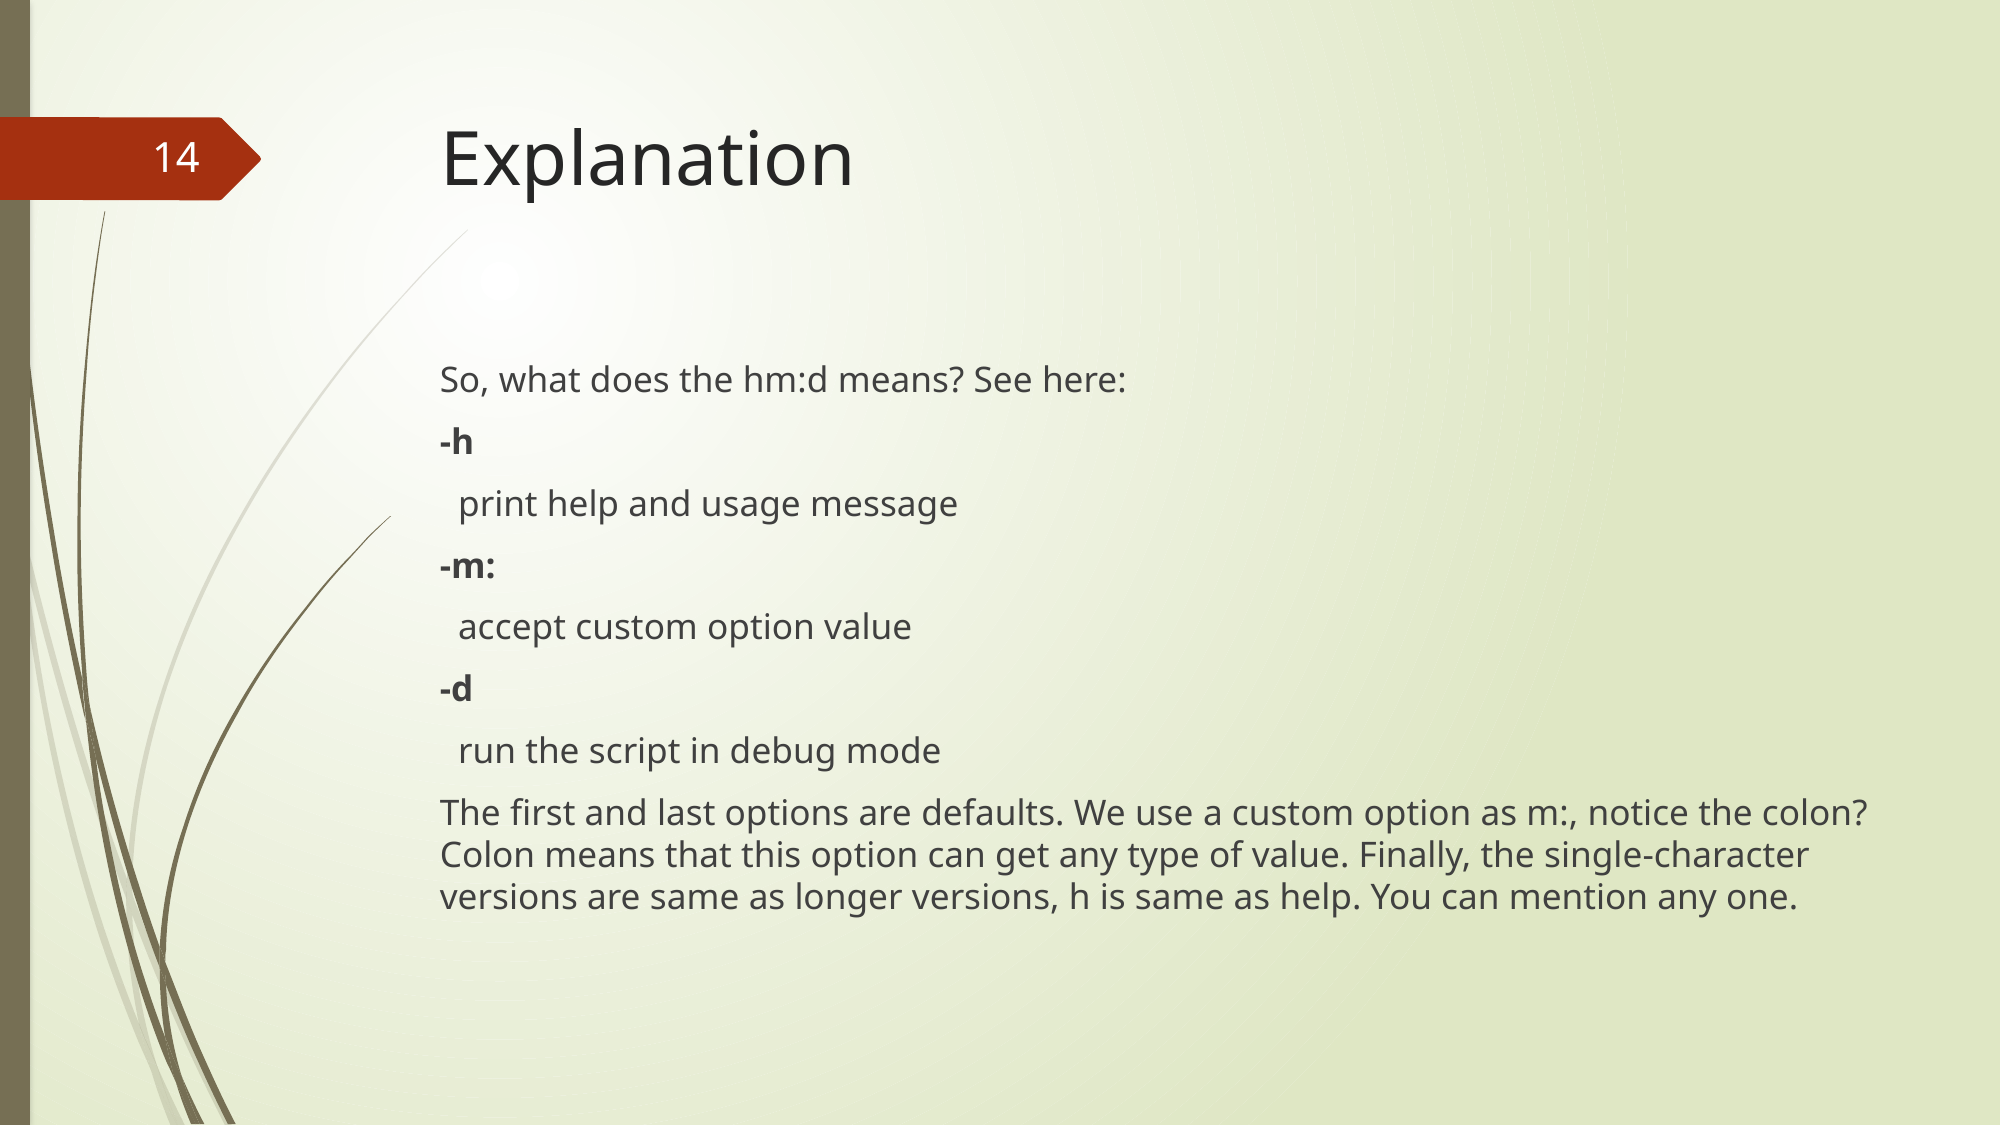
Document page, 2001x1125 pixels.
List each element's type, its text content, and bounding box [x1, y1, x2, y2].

title Explanation [425, 102, 1888, 313]
slide_number 14 [87, 129, 216, 190]
list So, what does the hm:d means? See here: -h print help and usage message -m: accept custom option value -d run the script in debug mode The first and last options are defaults. We use a custom option as m:, notice the colon? Colon means that this option can get any type of value. Finally, the single-character versions are same as longer versions, h is same as help. You can mention any one. [424, 350, 1888, 970]
